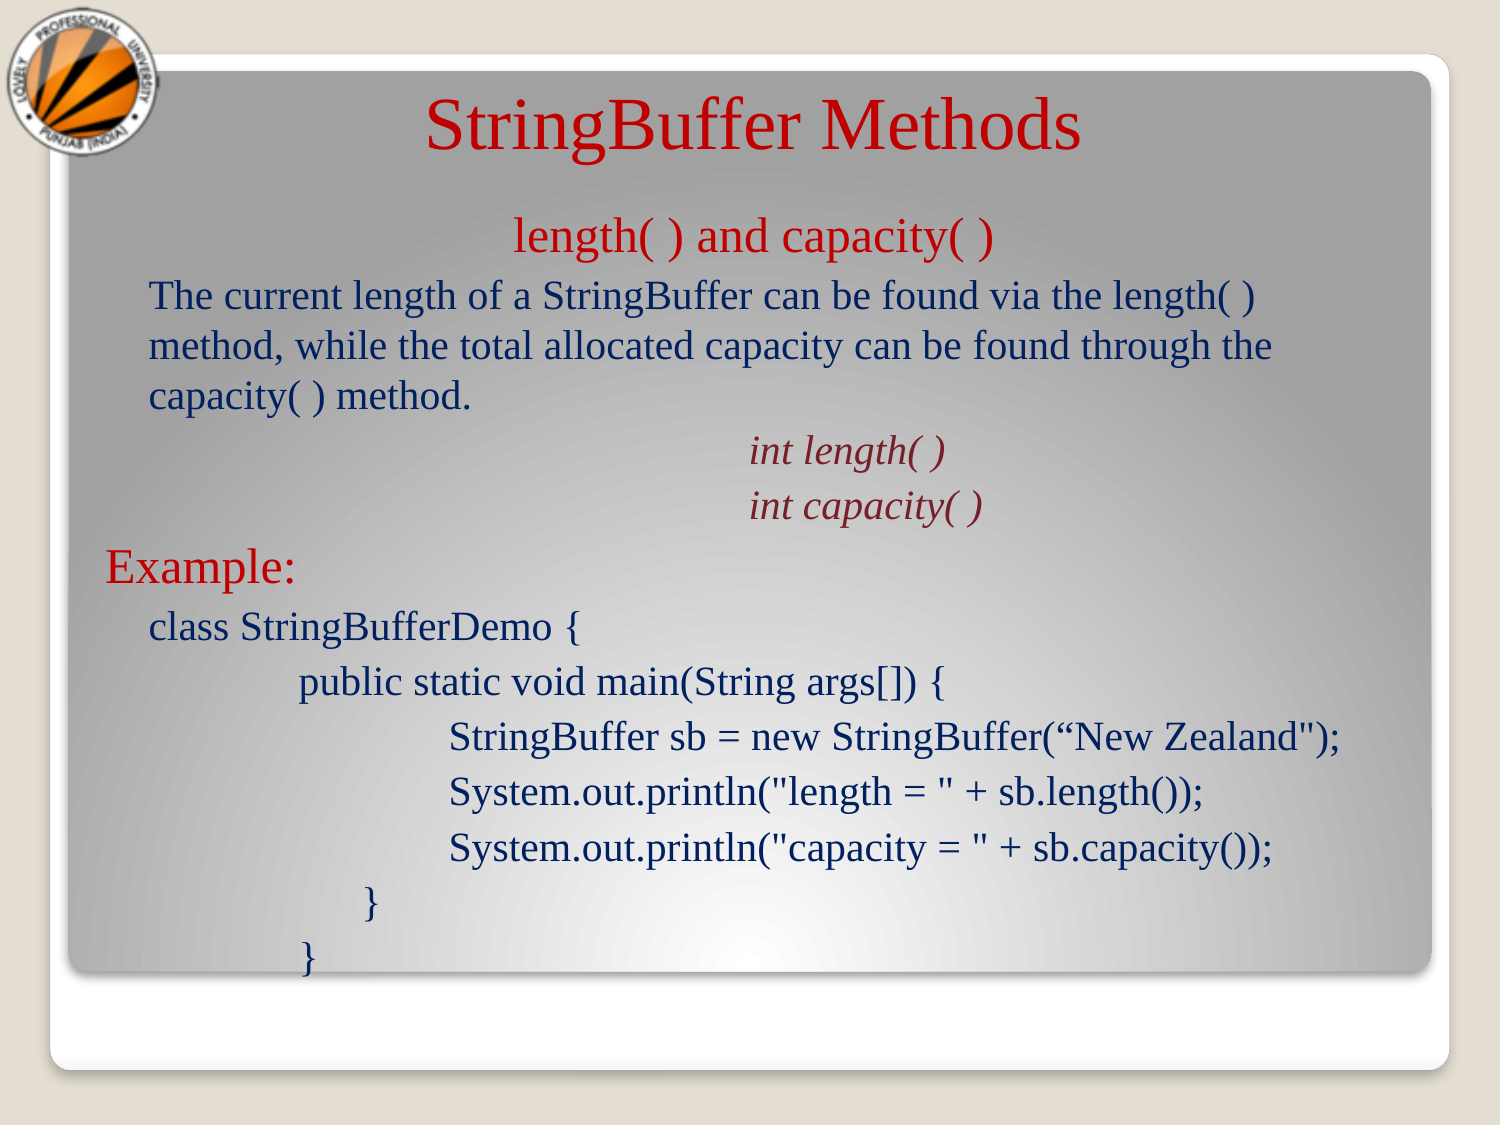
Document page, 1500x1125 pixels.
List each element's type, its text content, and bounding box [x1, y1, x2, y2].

list length( ) and capacity( ) The current length of a StringBuffer can be found via the length( ) method, while the total allocated capacity can be found through the capacity( ) method. int length( ) int capacity( ) Example: class StringBufferDemo { public static void main(String args[]) { StringBuffer sb = new StringBuffer(“New Zealand"); System.out.println("length = " + sb.length()); System.out.println("capacity = " + sb.capacity()); } } [75, 187, 1418, 987]
picture [0, 0, 163, 163]
title StringBuffer Methods [164, 0, 1425, 173]
